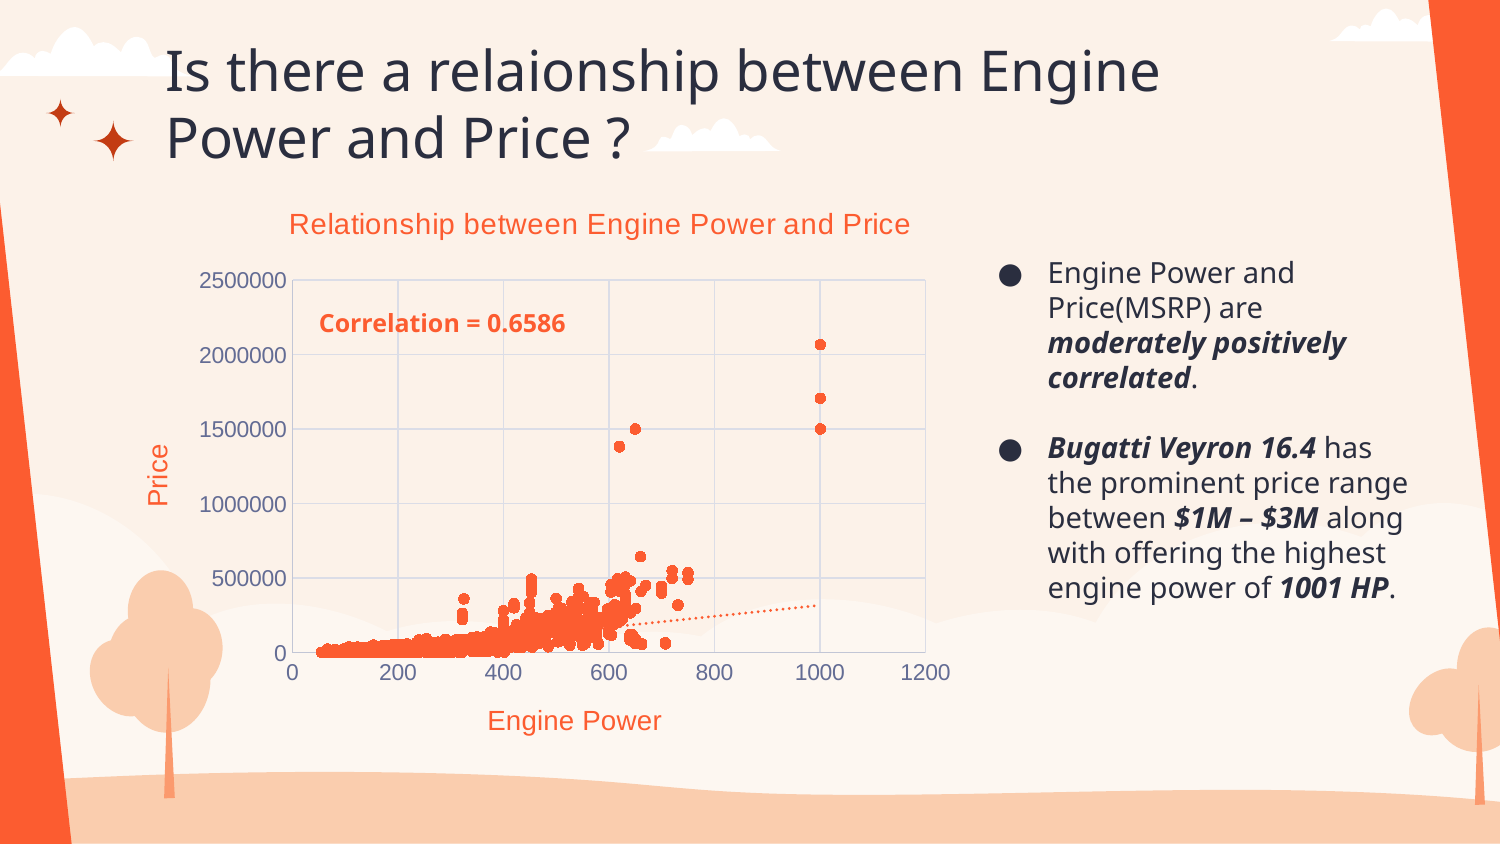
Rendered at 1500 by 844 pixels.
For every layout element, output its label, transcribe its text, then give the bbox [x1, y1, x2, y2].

chart [107, 184, 968, 770]
subtitle Engine Power and Price(MSRP) are moderately positively correlated. Bugatti Veyron 16.4 has the prominent price range between $1M – $3M along with offering the highest engine power of 1001 HP. [973, 239, 1430, 708]
title Is there a relaionship between Engine Power and Price ? [150, 19, 1350, 114]
